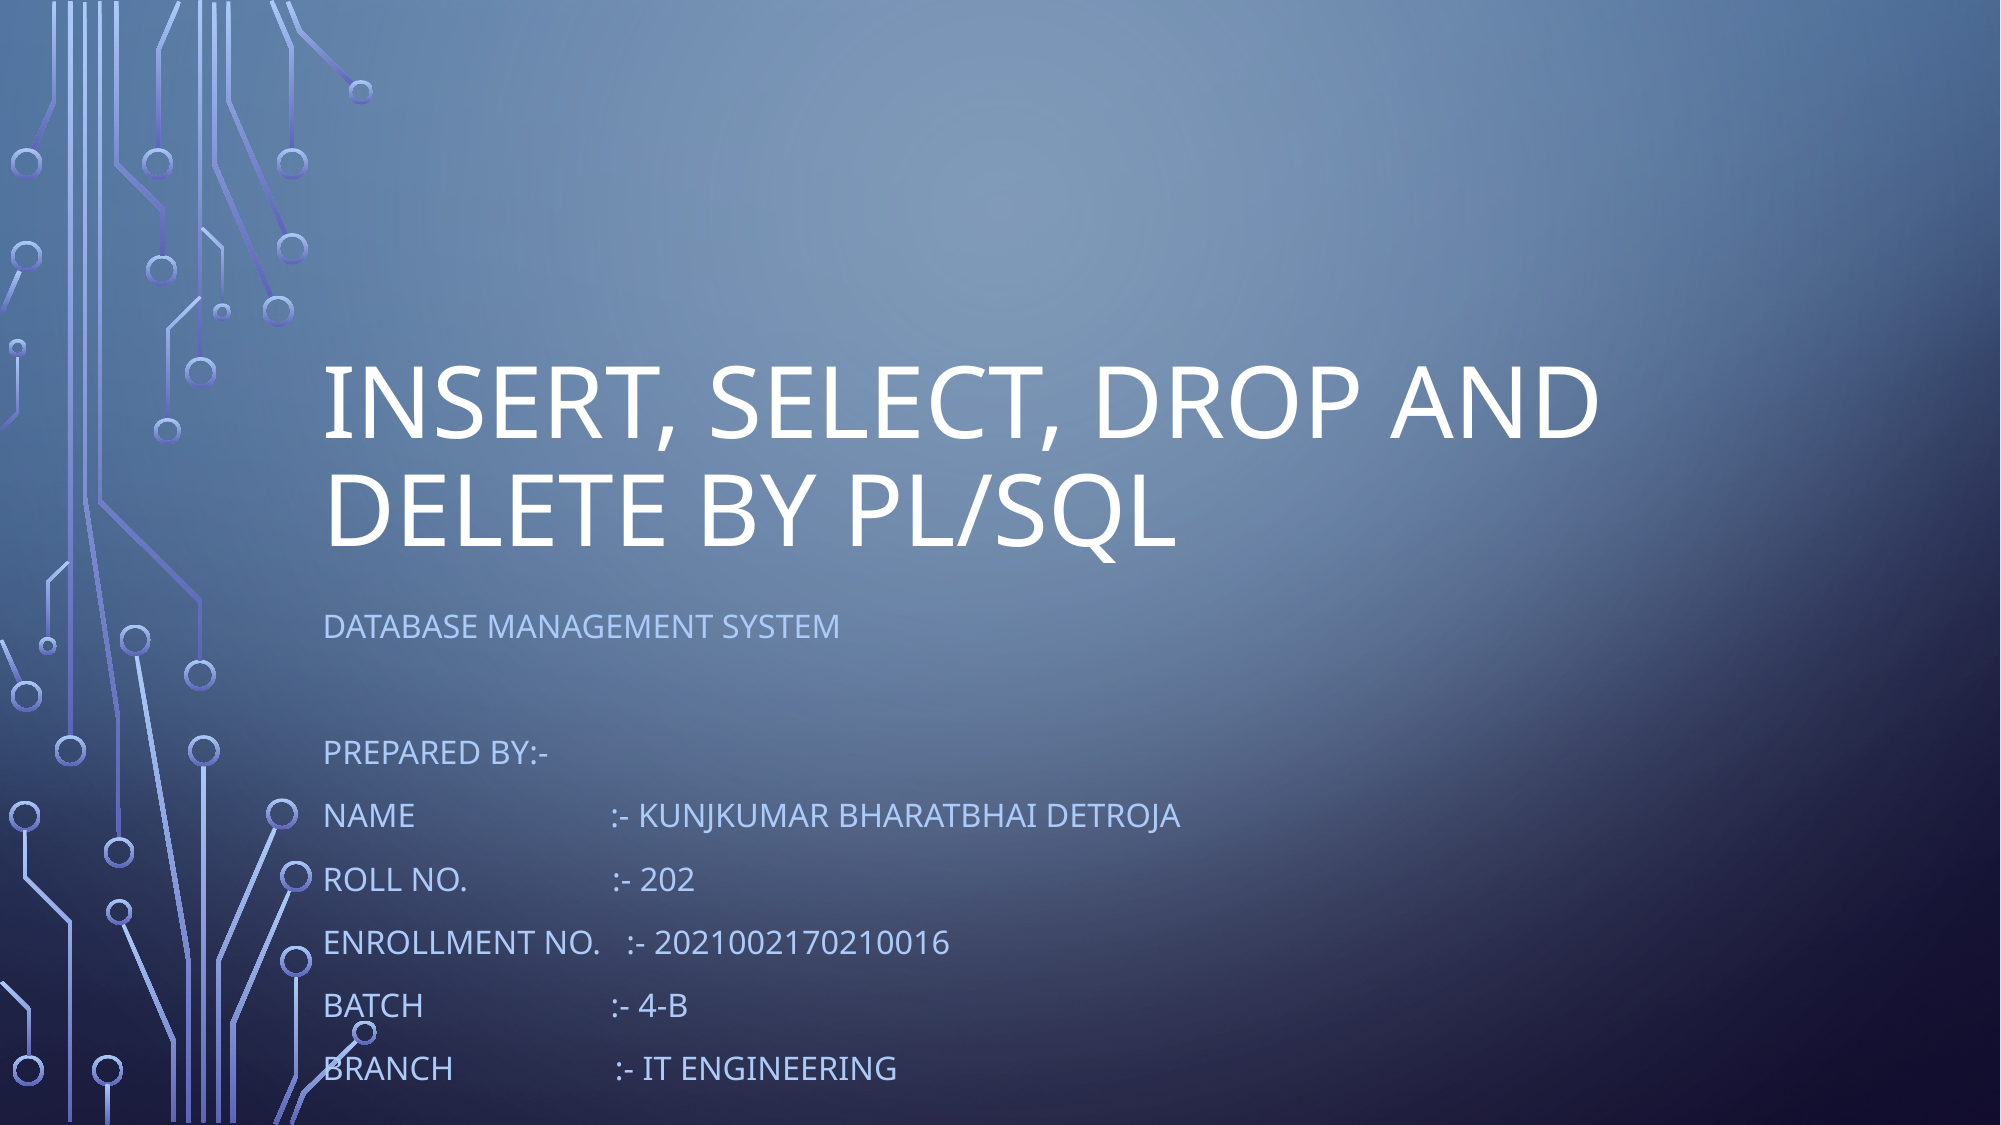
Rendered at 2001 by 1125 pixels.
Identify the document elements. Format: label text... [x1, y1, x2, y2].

subtitle Database management system Prepared by:- Name :- kunjkumar bharatbhai detroja Roll no. :- 202 Enrollment no. :- 2021002170210016 Batch :- 4-B Branch :- IT ENGINEERING [307, 590, 1750, 1099]
title Insert, select, drop and delete by pl/sql [307, 184, 1750, 576]
